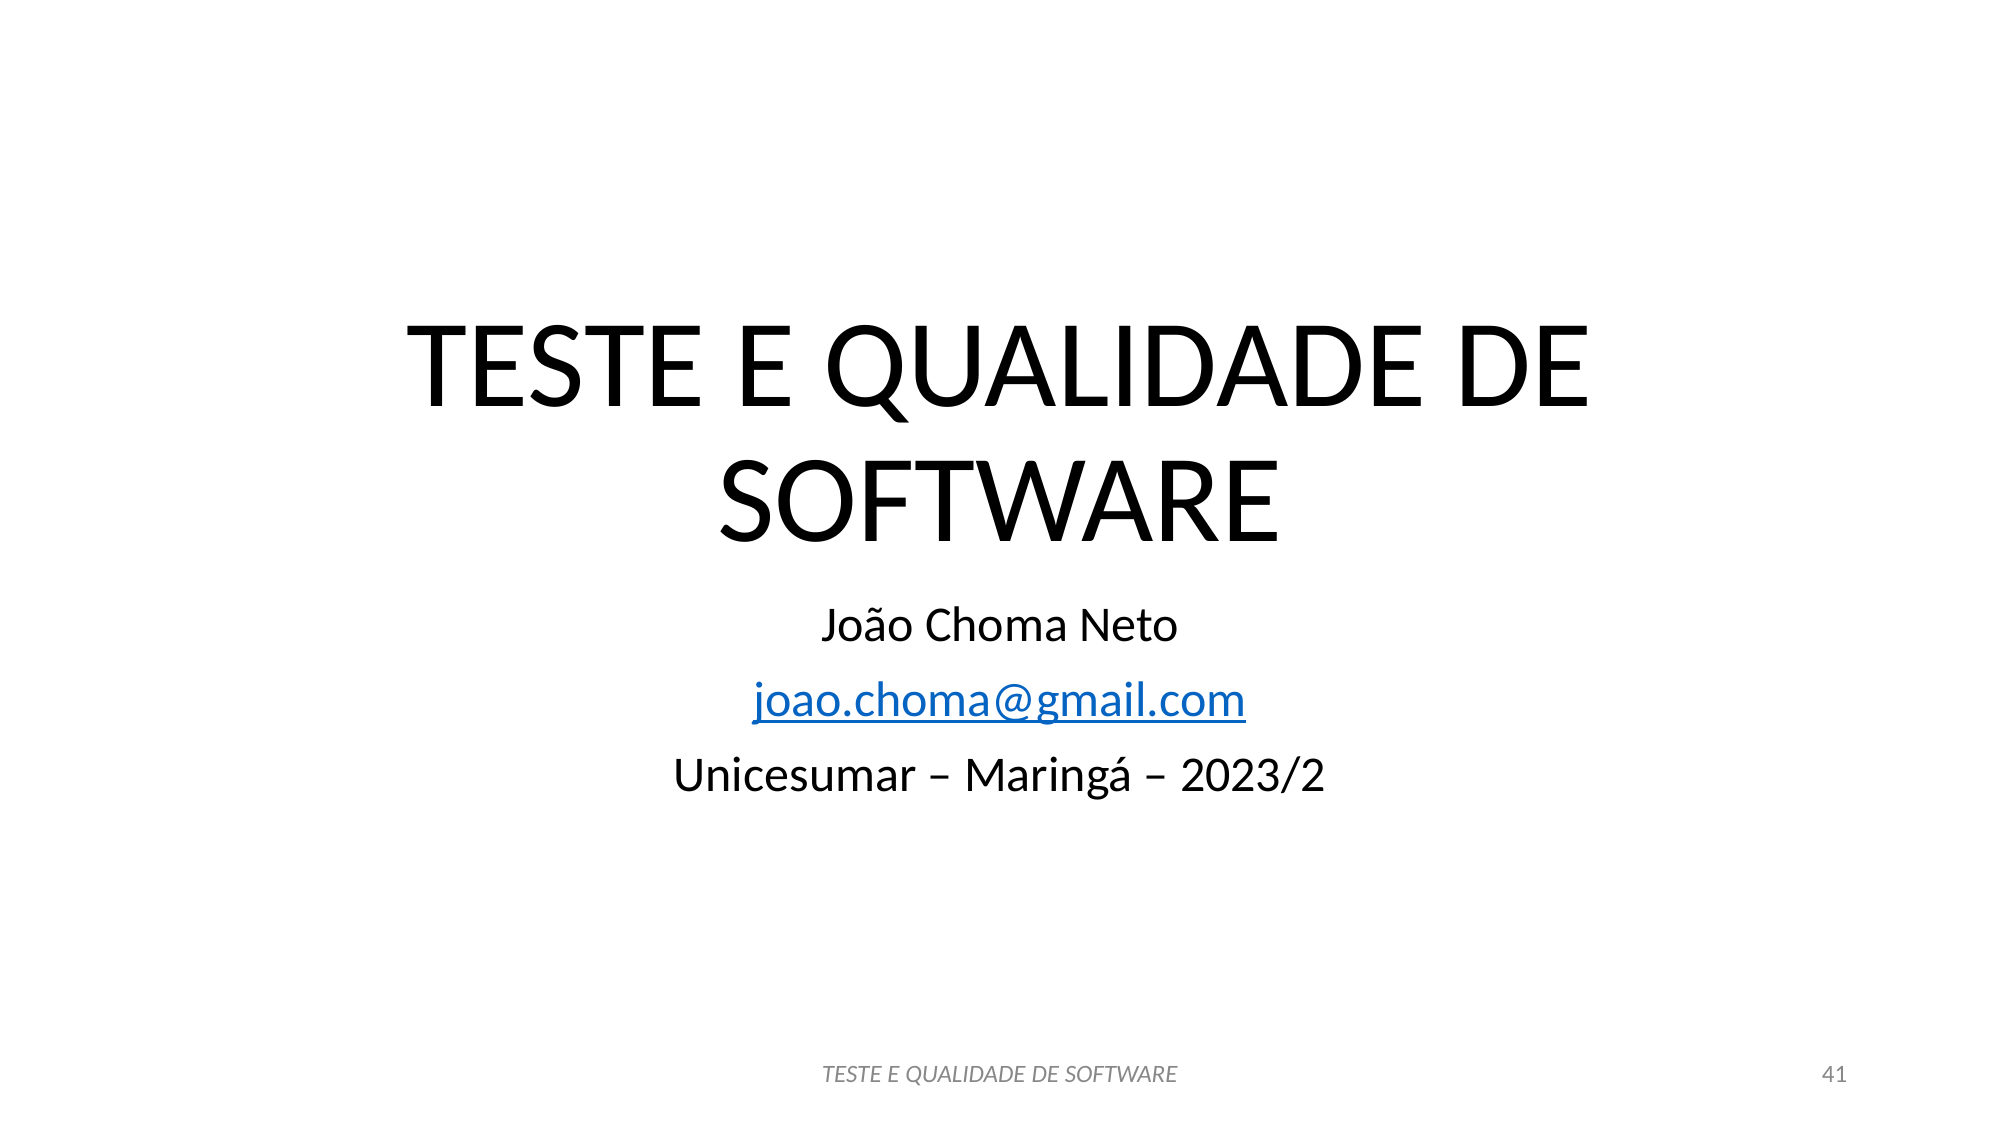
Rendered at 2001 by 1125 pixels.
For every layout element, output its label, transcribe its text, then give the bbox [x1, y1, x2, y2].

title TESTE E QUALIDADE DE SOFTWARE [249, 184, 1750, 576]
slide_number 41 [1412, 1042, 1863, 1103]
footer TESTE E QUALIDADE DE SOFTWARE [662, 1042, 1338, 1103]
subtitle João Choma Neto joao.choma@gmail.com Unicesumar – Maringá – 2023/2 [249, 590, 1750, 863]
